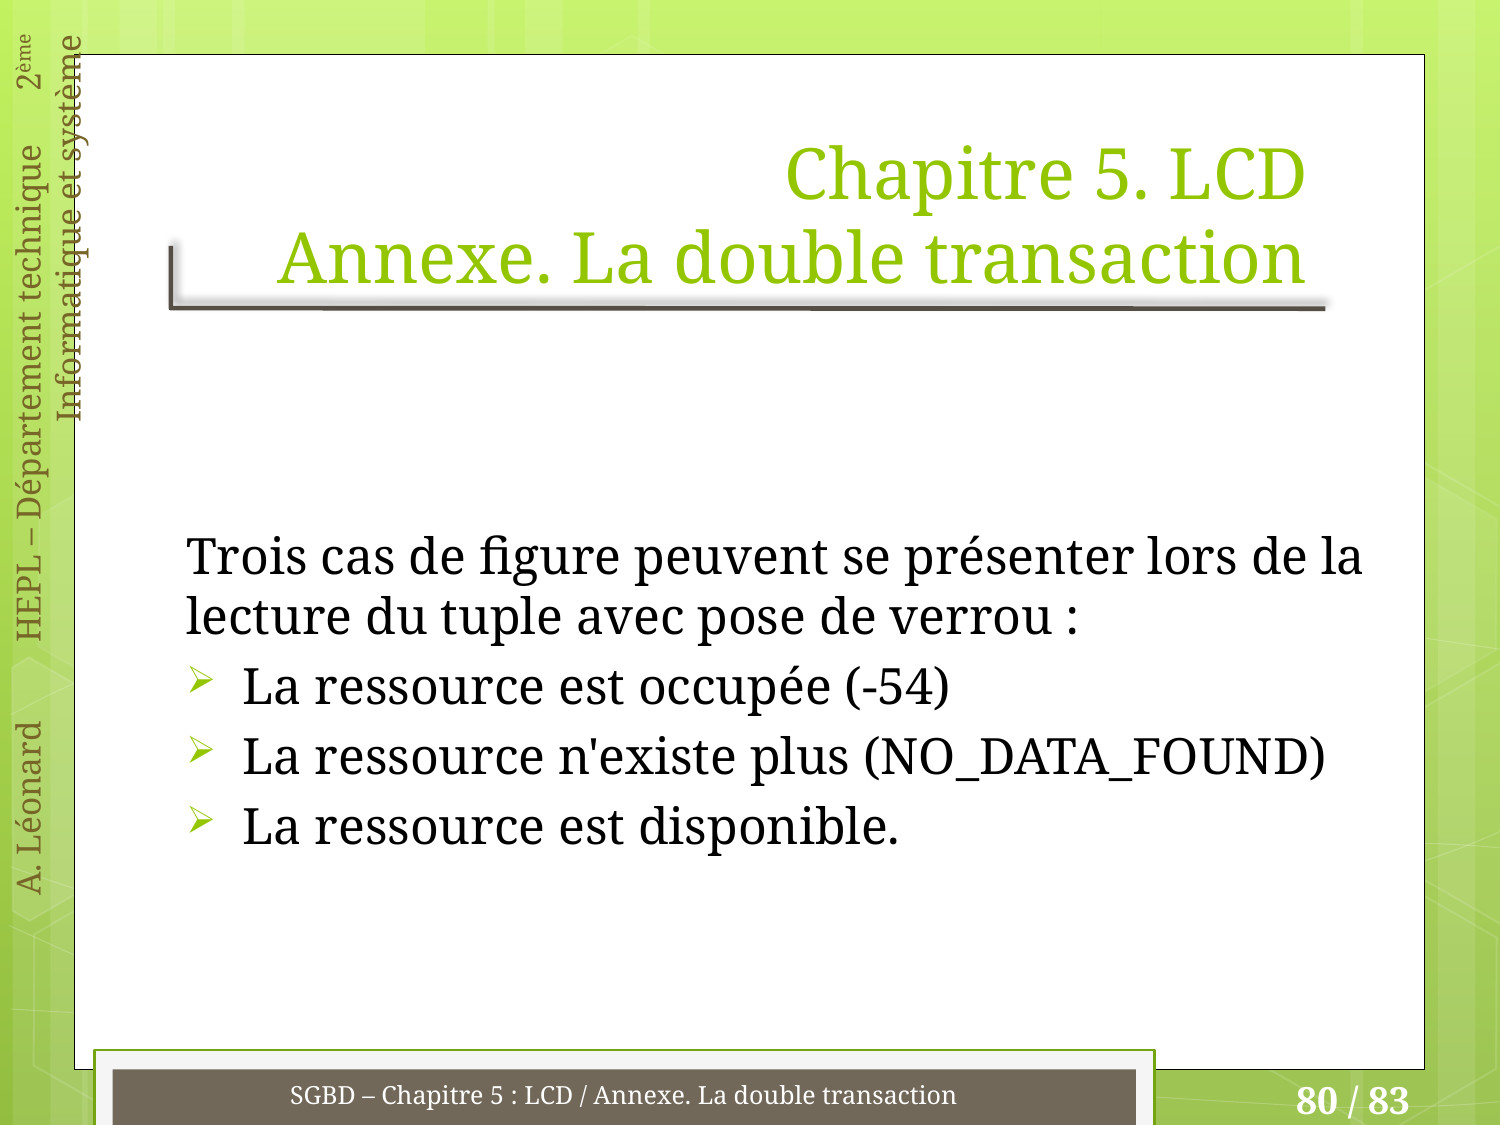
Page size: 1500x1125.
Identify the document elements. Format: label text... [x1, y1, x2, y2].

title Chapitre 5. LCD Annexe. La double transaction [171, 118, 1324, 306]
footer SGBD – Chapitre 5 : LCD / Annexe. La double transaction [112, 1067, 1136, 1125]
list Trois cas de figure peuvent se présenter lors de la lecture du tuple avec pose de verrou : La ressource est occupée (-54) La ressource n'existe plus (NO_DATA_FOUND) La ressource est disponible. [171, 336, 1405, 1043]
